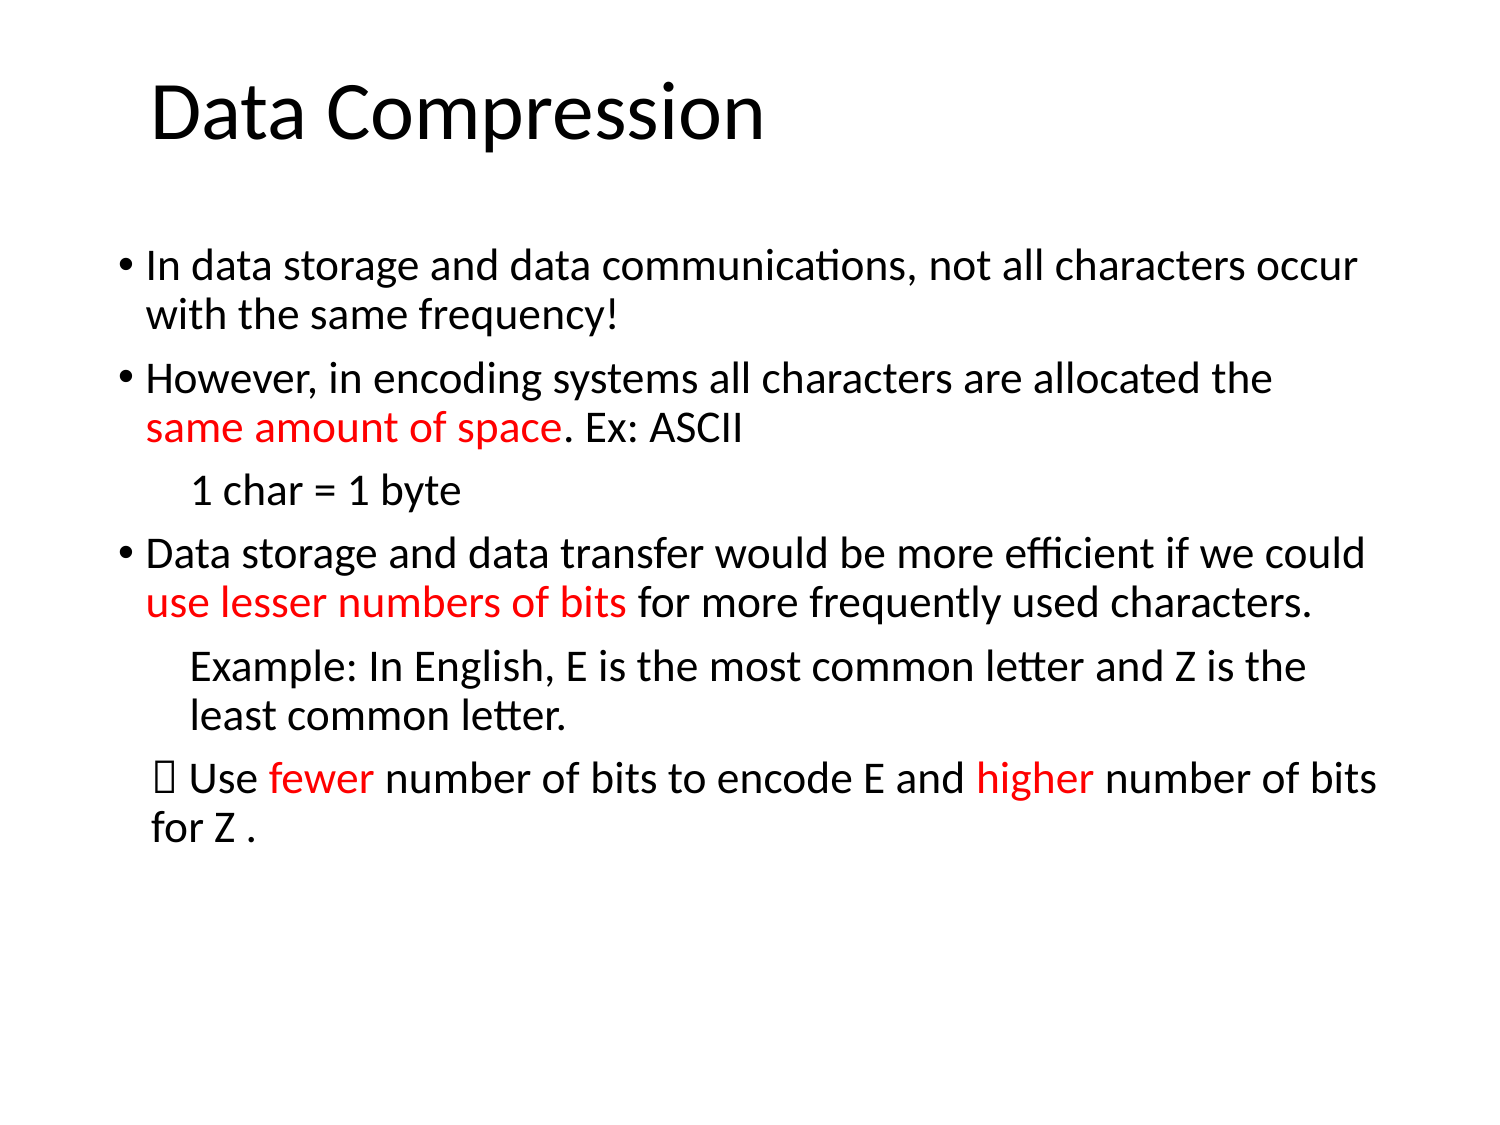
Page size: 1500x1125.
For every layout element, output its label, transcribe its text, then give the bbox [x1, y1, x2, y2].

title Data Compression [103, 78, 1397, 148]
list In data storage and data communications, not all characters occur with the same frequency! However, in encoding systems all characters are allocated the same amount of space. Ex: ASCII 1 char = 1 byte Data storage and data transfer would be more efficient if we could use lesser numbers of bits for more frequently used characters. Example: In English, E is the most common letter and Z is the least common letter.  Use fewer number of bits to encode E and higher number of bits for Z . [103, 233, 1397, 891]
